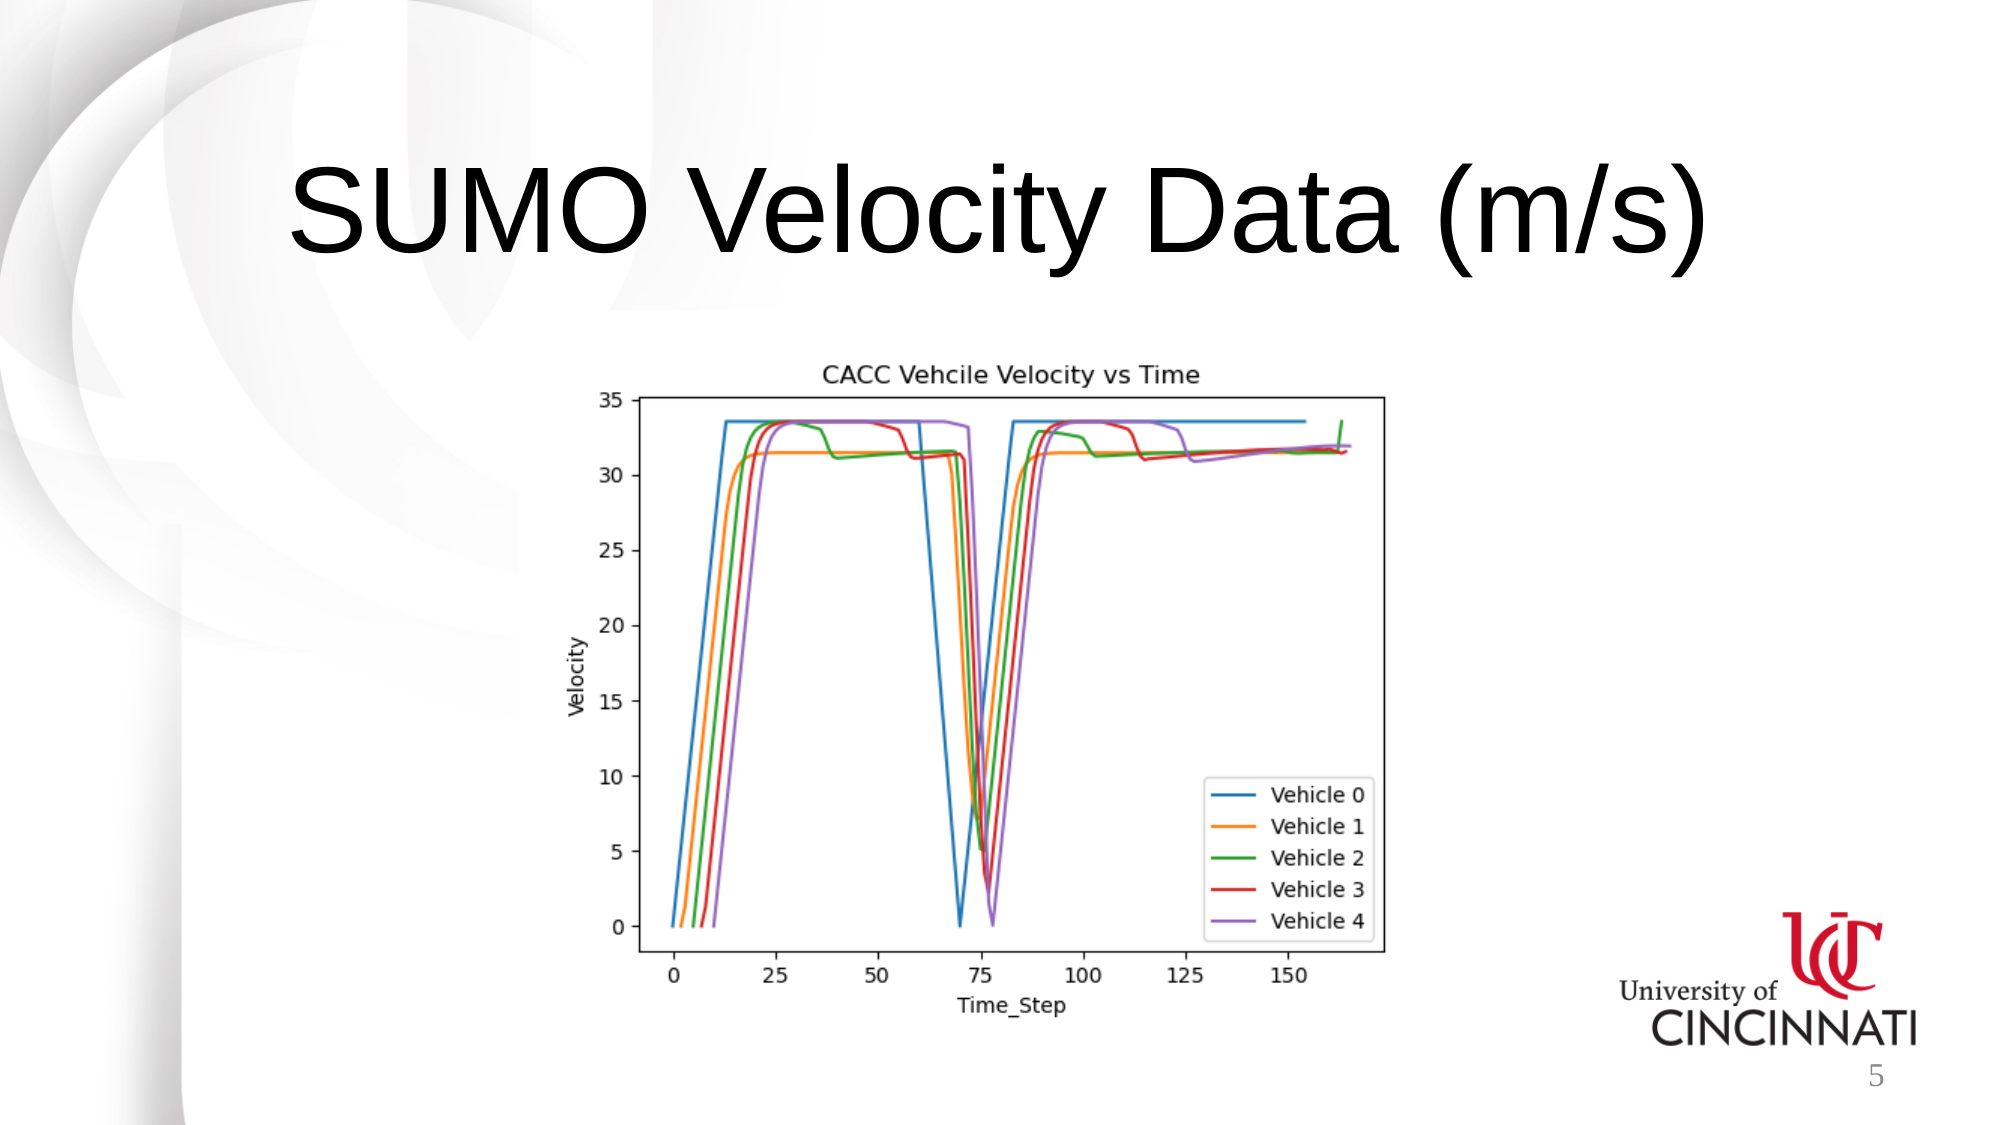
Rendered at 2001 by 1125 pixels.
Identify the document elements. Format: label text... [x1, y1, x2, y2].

picture [0, 0, 2001, 1125]
title SUMO Velocity Data (m/s) [99, 110, 1900, 298]
slide_number 5 [1433, 1042, 1900, 1103]
